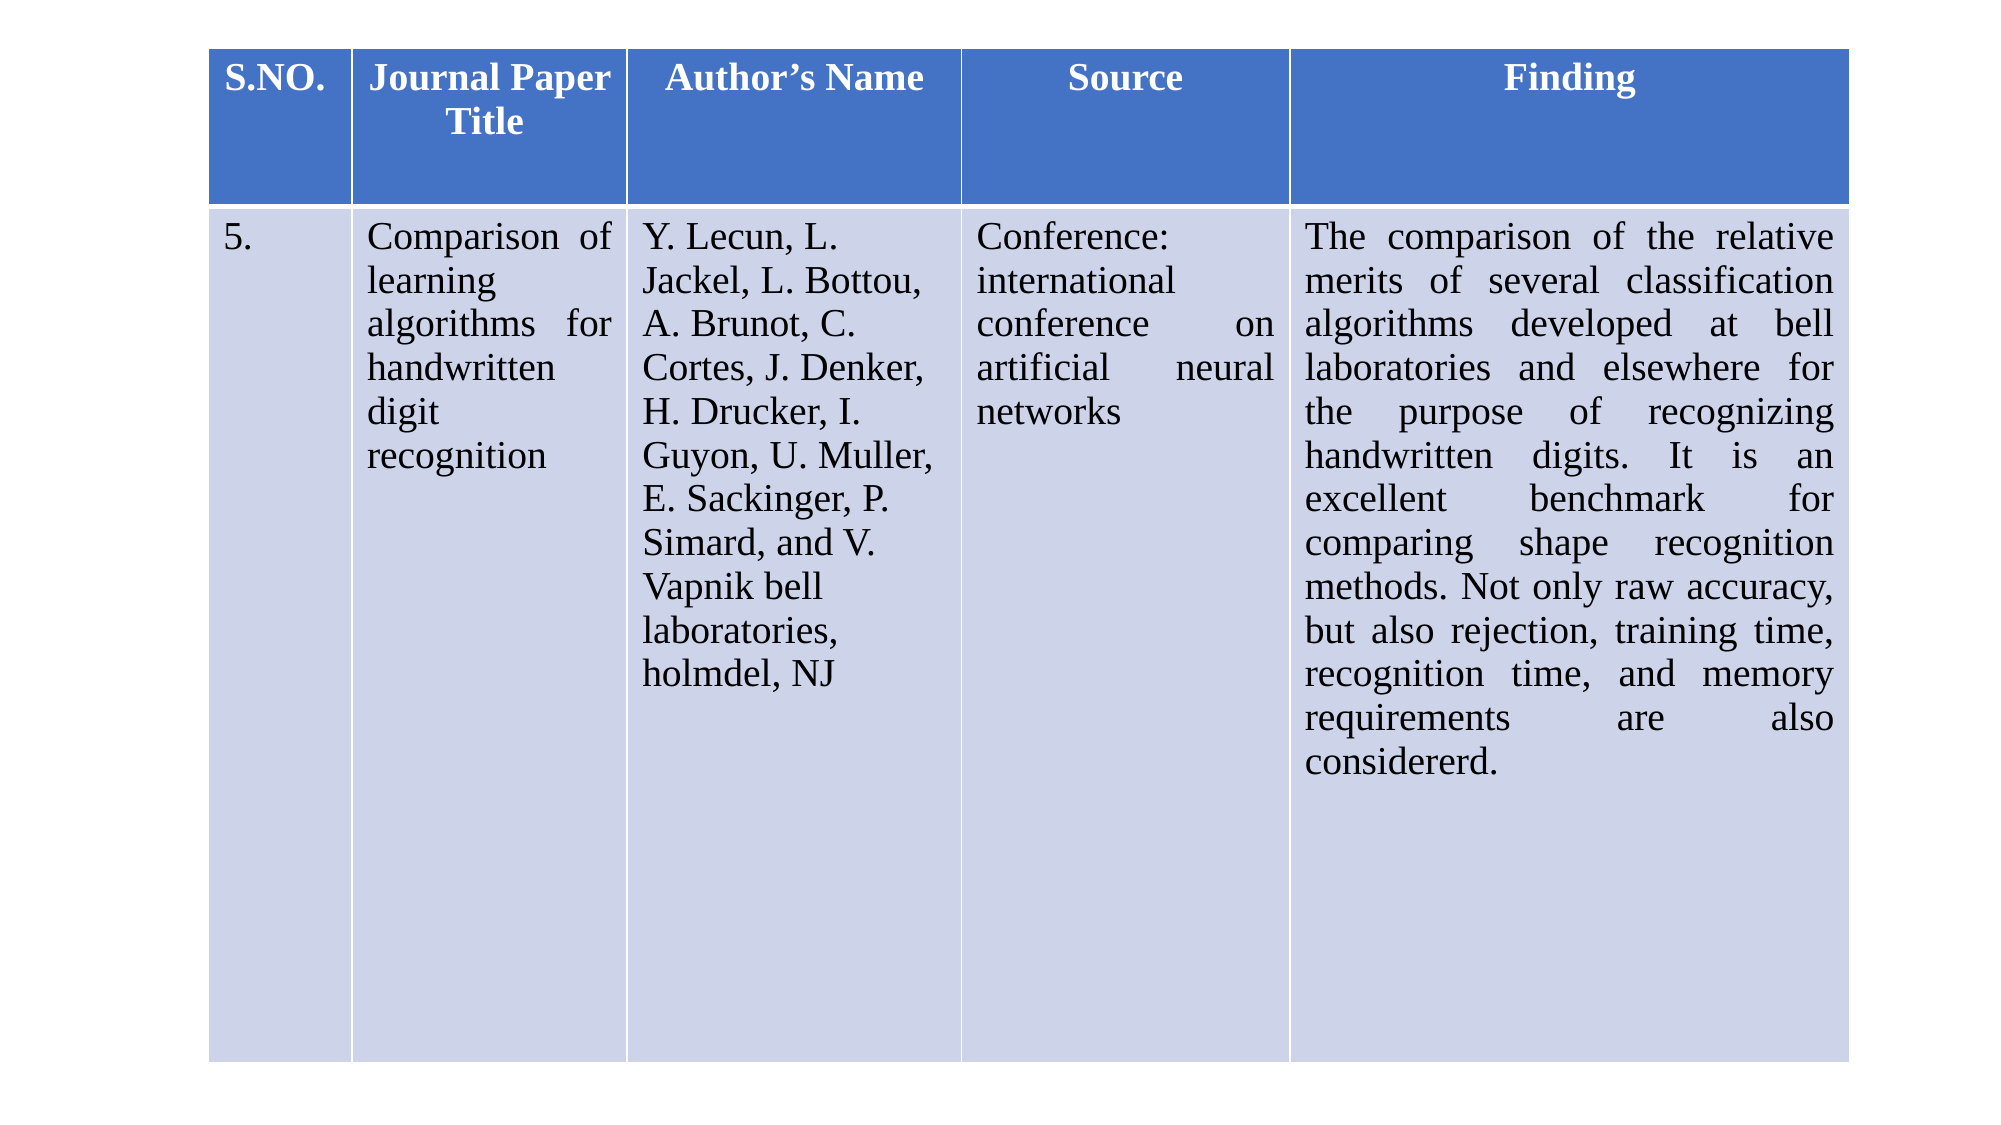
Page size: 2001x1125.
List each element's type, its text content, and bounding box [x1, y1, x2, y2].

table_cell The comparison of the relative merits of several classification algorithms developed at bell laboratories and elsewhere for the purpose of recognizing handwritten digits. It is an excellent benchmark for comparing shape recognition methods. Not only raw accuracy, but also rejection, training time, recognition time, and memory requirements are also considererd. [1291, 209, 1849, 1062]
table_cell Comparison of learning algorithms for handwritten digit recognition [353, 209, 626, 1062]
table_cell 5. [209, 209, 351, 1062]
table_header Author’s Name [628, 49, 961, 204]
table_header Finding [1291, 49, 1849, 204]
table_header Source [962, 49, 1289, 204]
table_cell Y. Lecun, L. Jackel, L. Bottou, A. Brunot, C. Cortes, J. Denker, H. Drucker, I. Guyon, U. Muller, E. Sackinger, P. Simard, and V. Vapnik bell laboratories, holmdel, NJ [628, 209, 961, 1062]
table_cell Conference: international conference on artificial neural networks [962, 209, 1289, 1062]
table_header Journal Paper Title [353, 49, 626, 204]
table_header S.NO. [209, 49, 351, 204]
